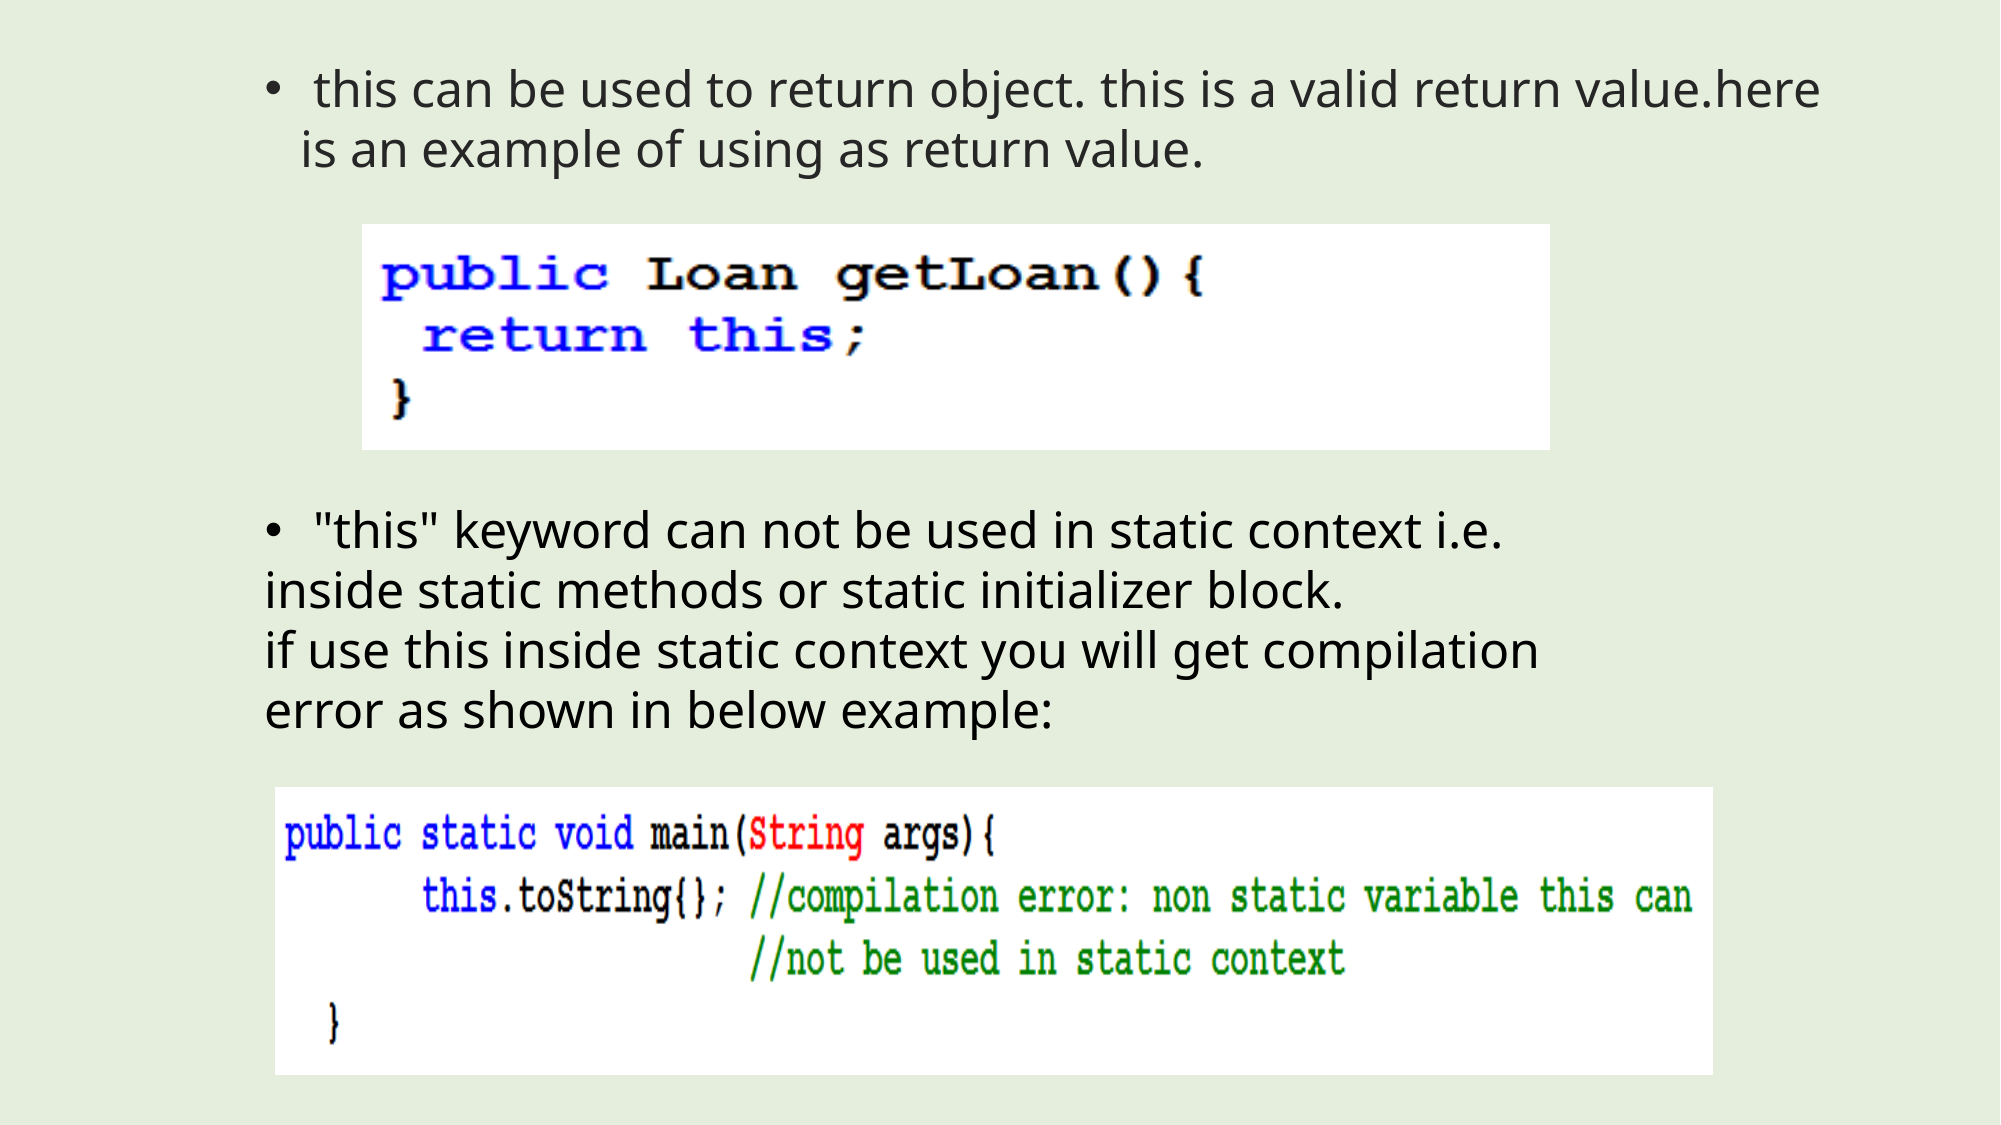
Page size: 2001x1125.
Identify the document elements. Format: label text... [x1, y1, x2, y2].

picture [274, 787, 1713, 1075]
text_box "this" keyword can not be used in static context i.e. inside static methods or static initializer block. if use this inside static context you will get compilation error as shown in below example: [249, 525, 1713, 713]
text_box this can be used to return object. this is a valid return value.here is an example of using as return value. [249, 50, 1838, 238]
picture [362, 224, 1550, 450]
